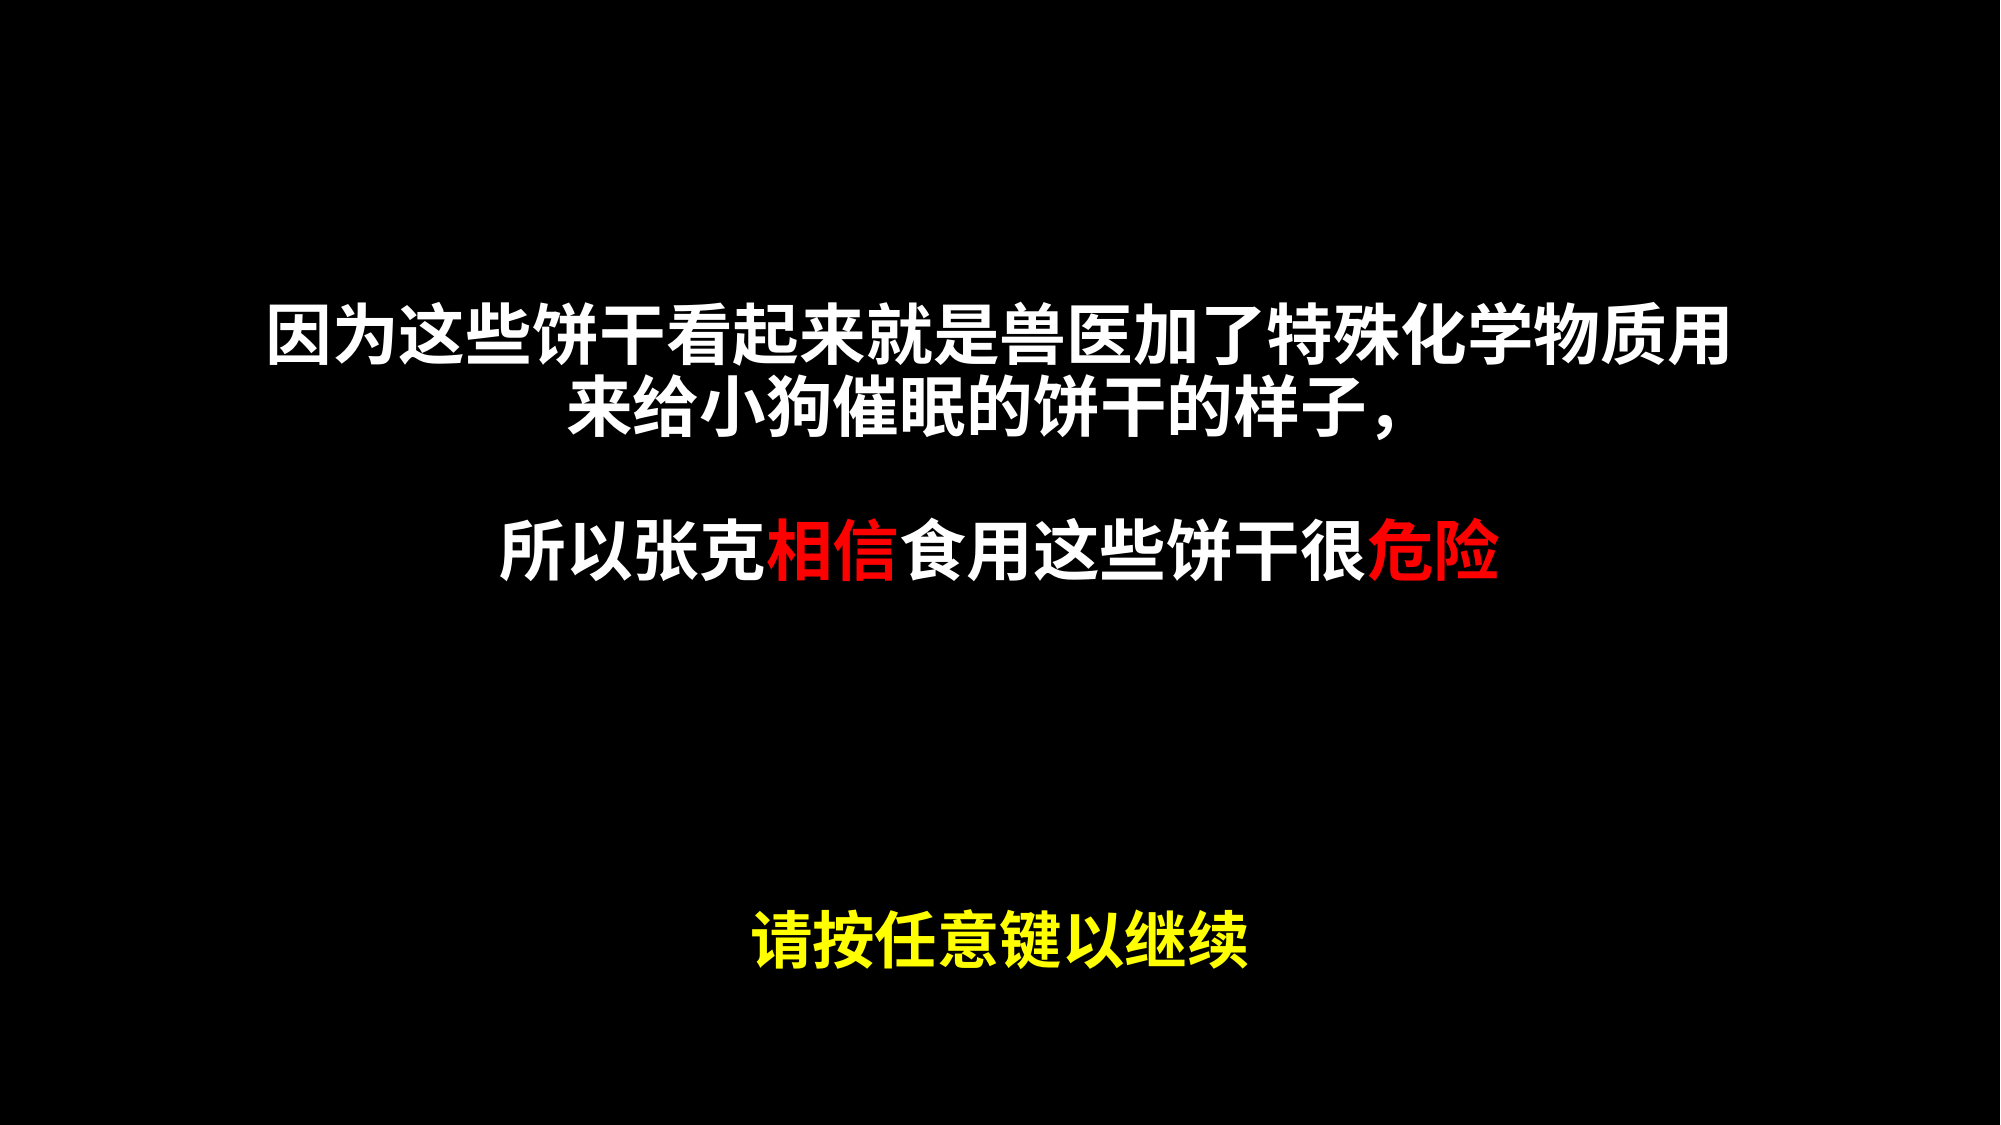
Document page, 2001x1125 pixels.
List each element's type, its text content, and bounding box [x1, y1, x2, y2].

text_box 请按任意键以继续 [500, 893, 1500, 984]
title 因为这些饼干看起来就是兽医加了特殊化学物质用来给小狗催眠的饼干的样子， 所以张克相信食用这些饼干很危险 [249, 205, 1750, 598]
